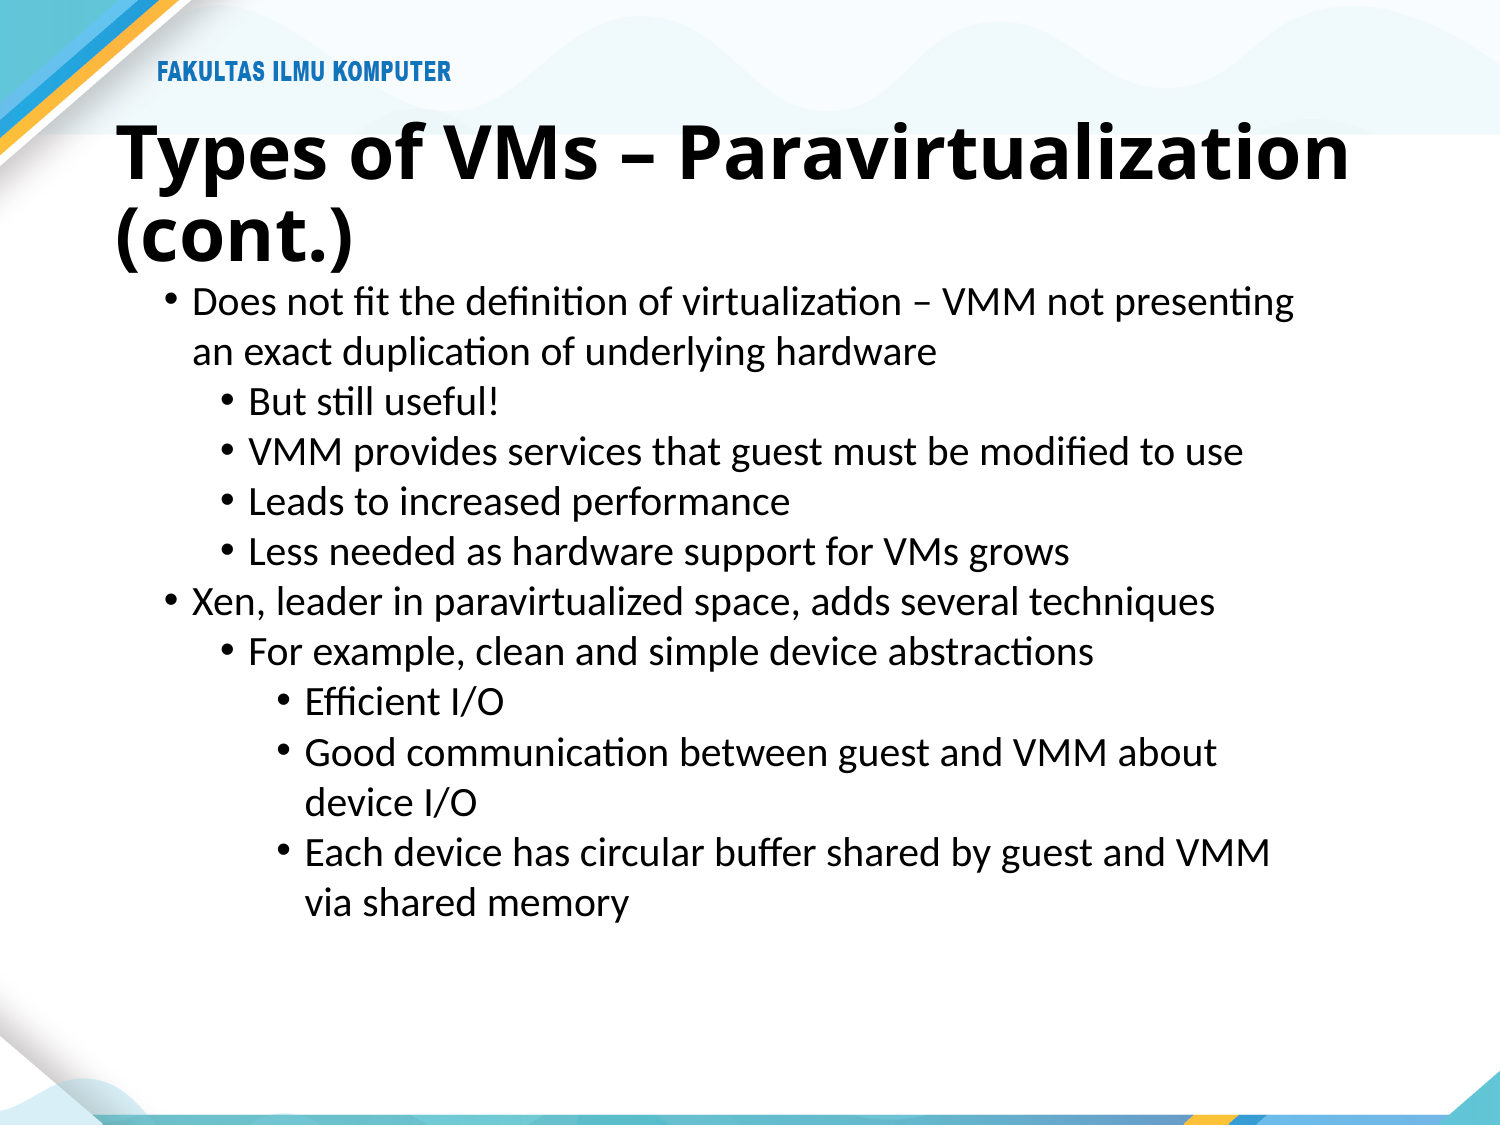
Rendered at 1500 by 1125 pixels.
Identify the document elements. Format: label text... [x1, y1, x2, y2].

title Types of VMs – Paravirtualization (cont.) [100, 149, 1451, 244]
list Does not fit the definition of virtualization – VMM not presenting an exact duplication of underlying hardware But still useful! VMM provides services that guest must be modified to use Leads to increased performance Less needed as hardware support for VMs grows Xen, leader in paravirtualized space, adds several techniques For example, clean and simple device abstractions Efficient I/O Good communication between guest and VMM about device I/O Each device has circular buffer shared by guest and VMM via shared memory [148, 265, 1332, 1010]
picture [0, 0, 1500, 1125]
